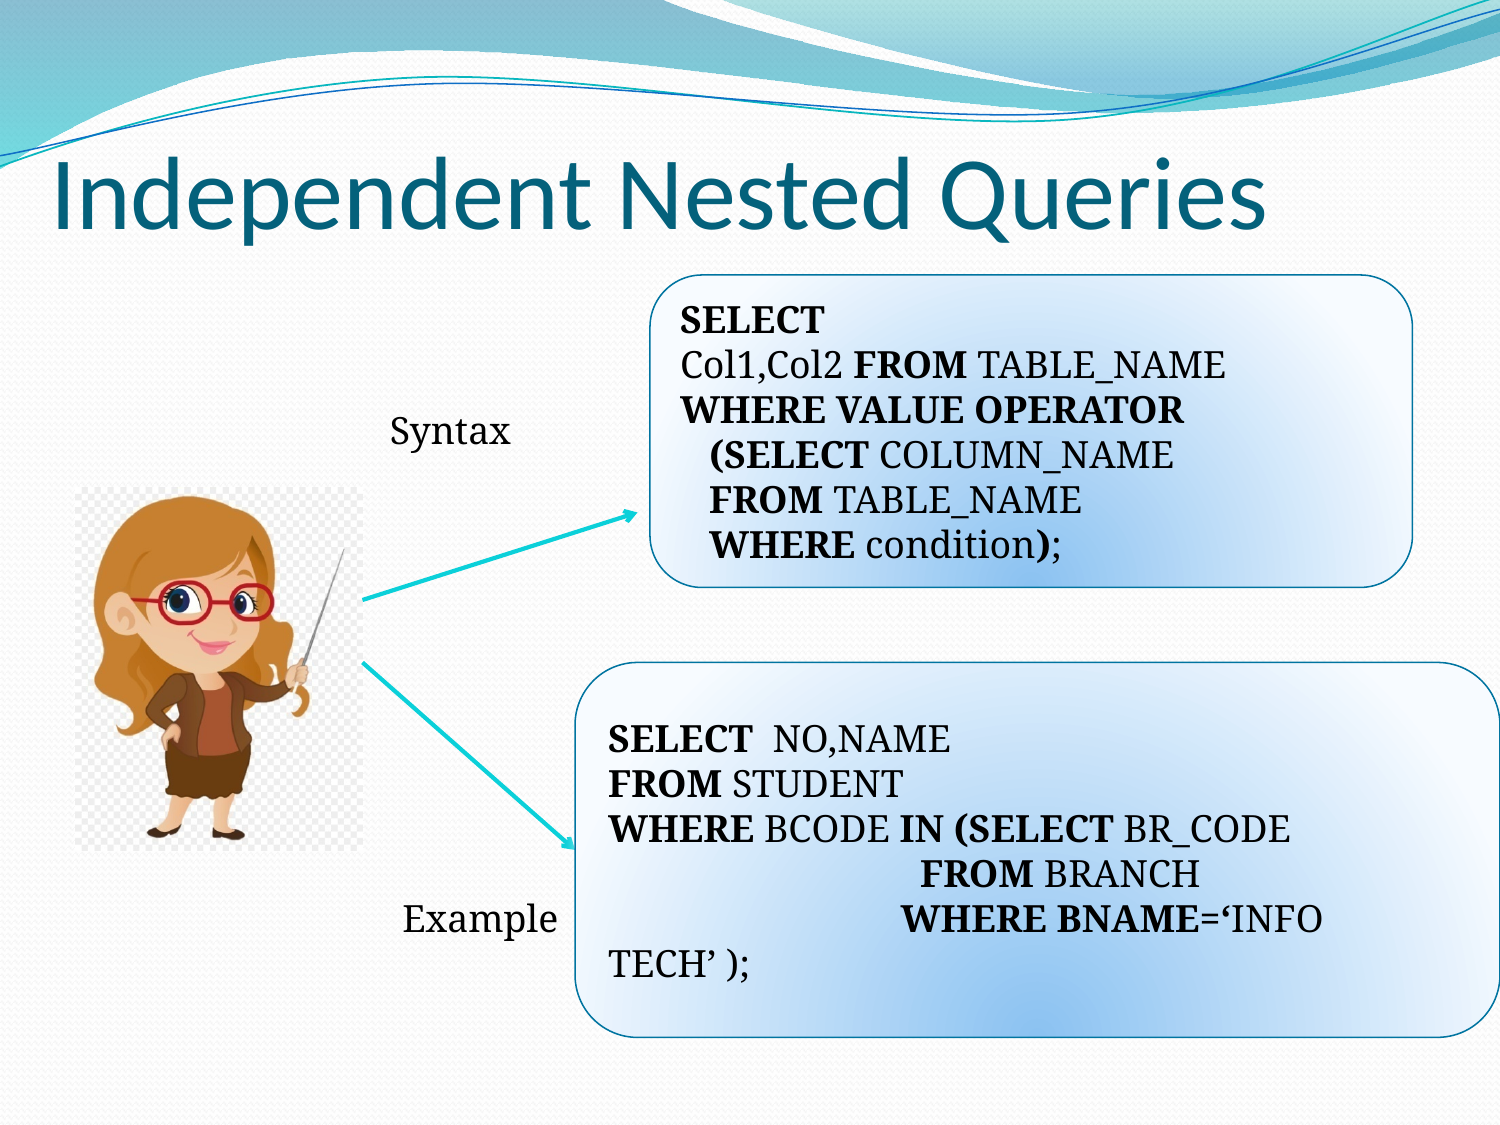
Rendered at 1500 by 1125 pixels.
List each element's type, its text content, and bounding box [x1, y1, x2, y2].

title Independent Nested Queries [50, 62, 1400, 250]
text_box SELECT NO,NAME FROM STUDENT WHERE BCODE IN (SELECT BR_CODE FROM BRANCH WHERE BNAME=‘INFO TECH’ ); [574, 661, 1500, 1039]
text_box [362, 662, 576, 851]
picture [74, 487, 363, 851]
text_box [362, 512, 638, 601]
text_box SELECT Col1,Col2 FROM TABLE_NAME WHERE VALUE OPERATOR (SELECT COLUMN_NAME FROM TABLE_NAME WHERE condition); [649, 274, 1414, 589]
text_box Syntax [374, 399, 538, 460]
text_box Example [387, 887, 625, 948]
